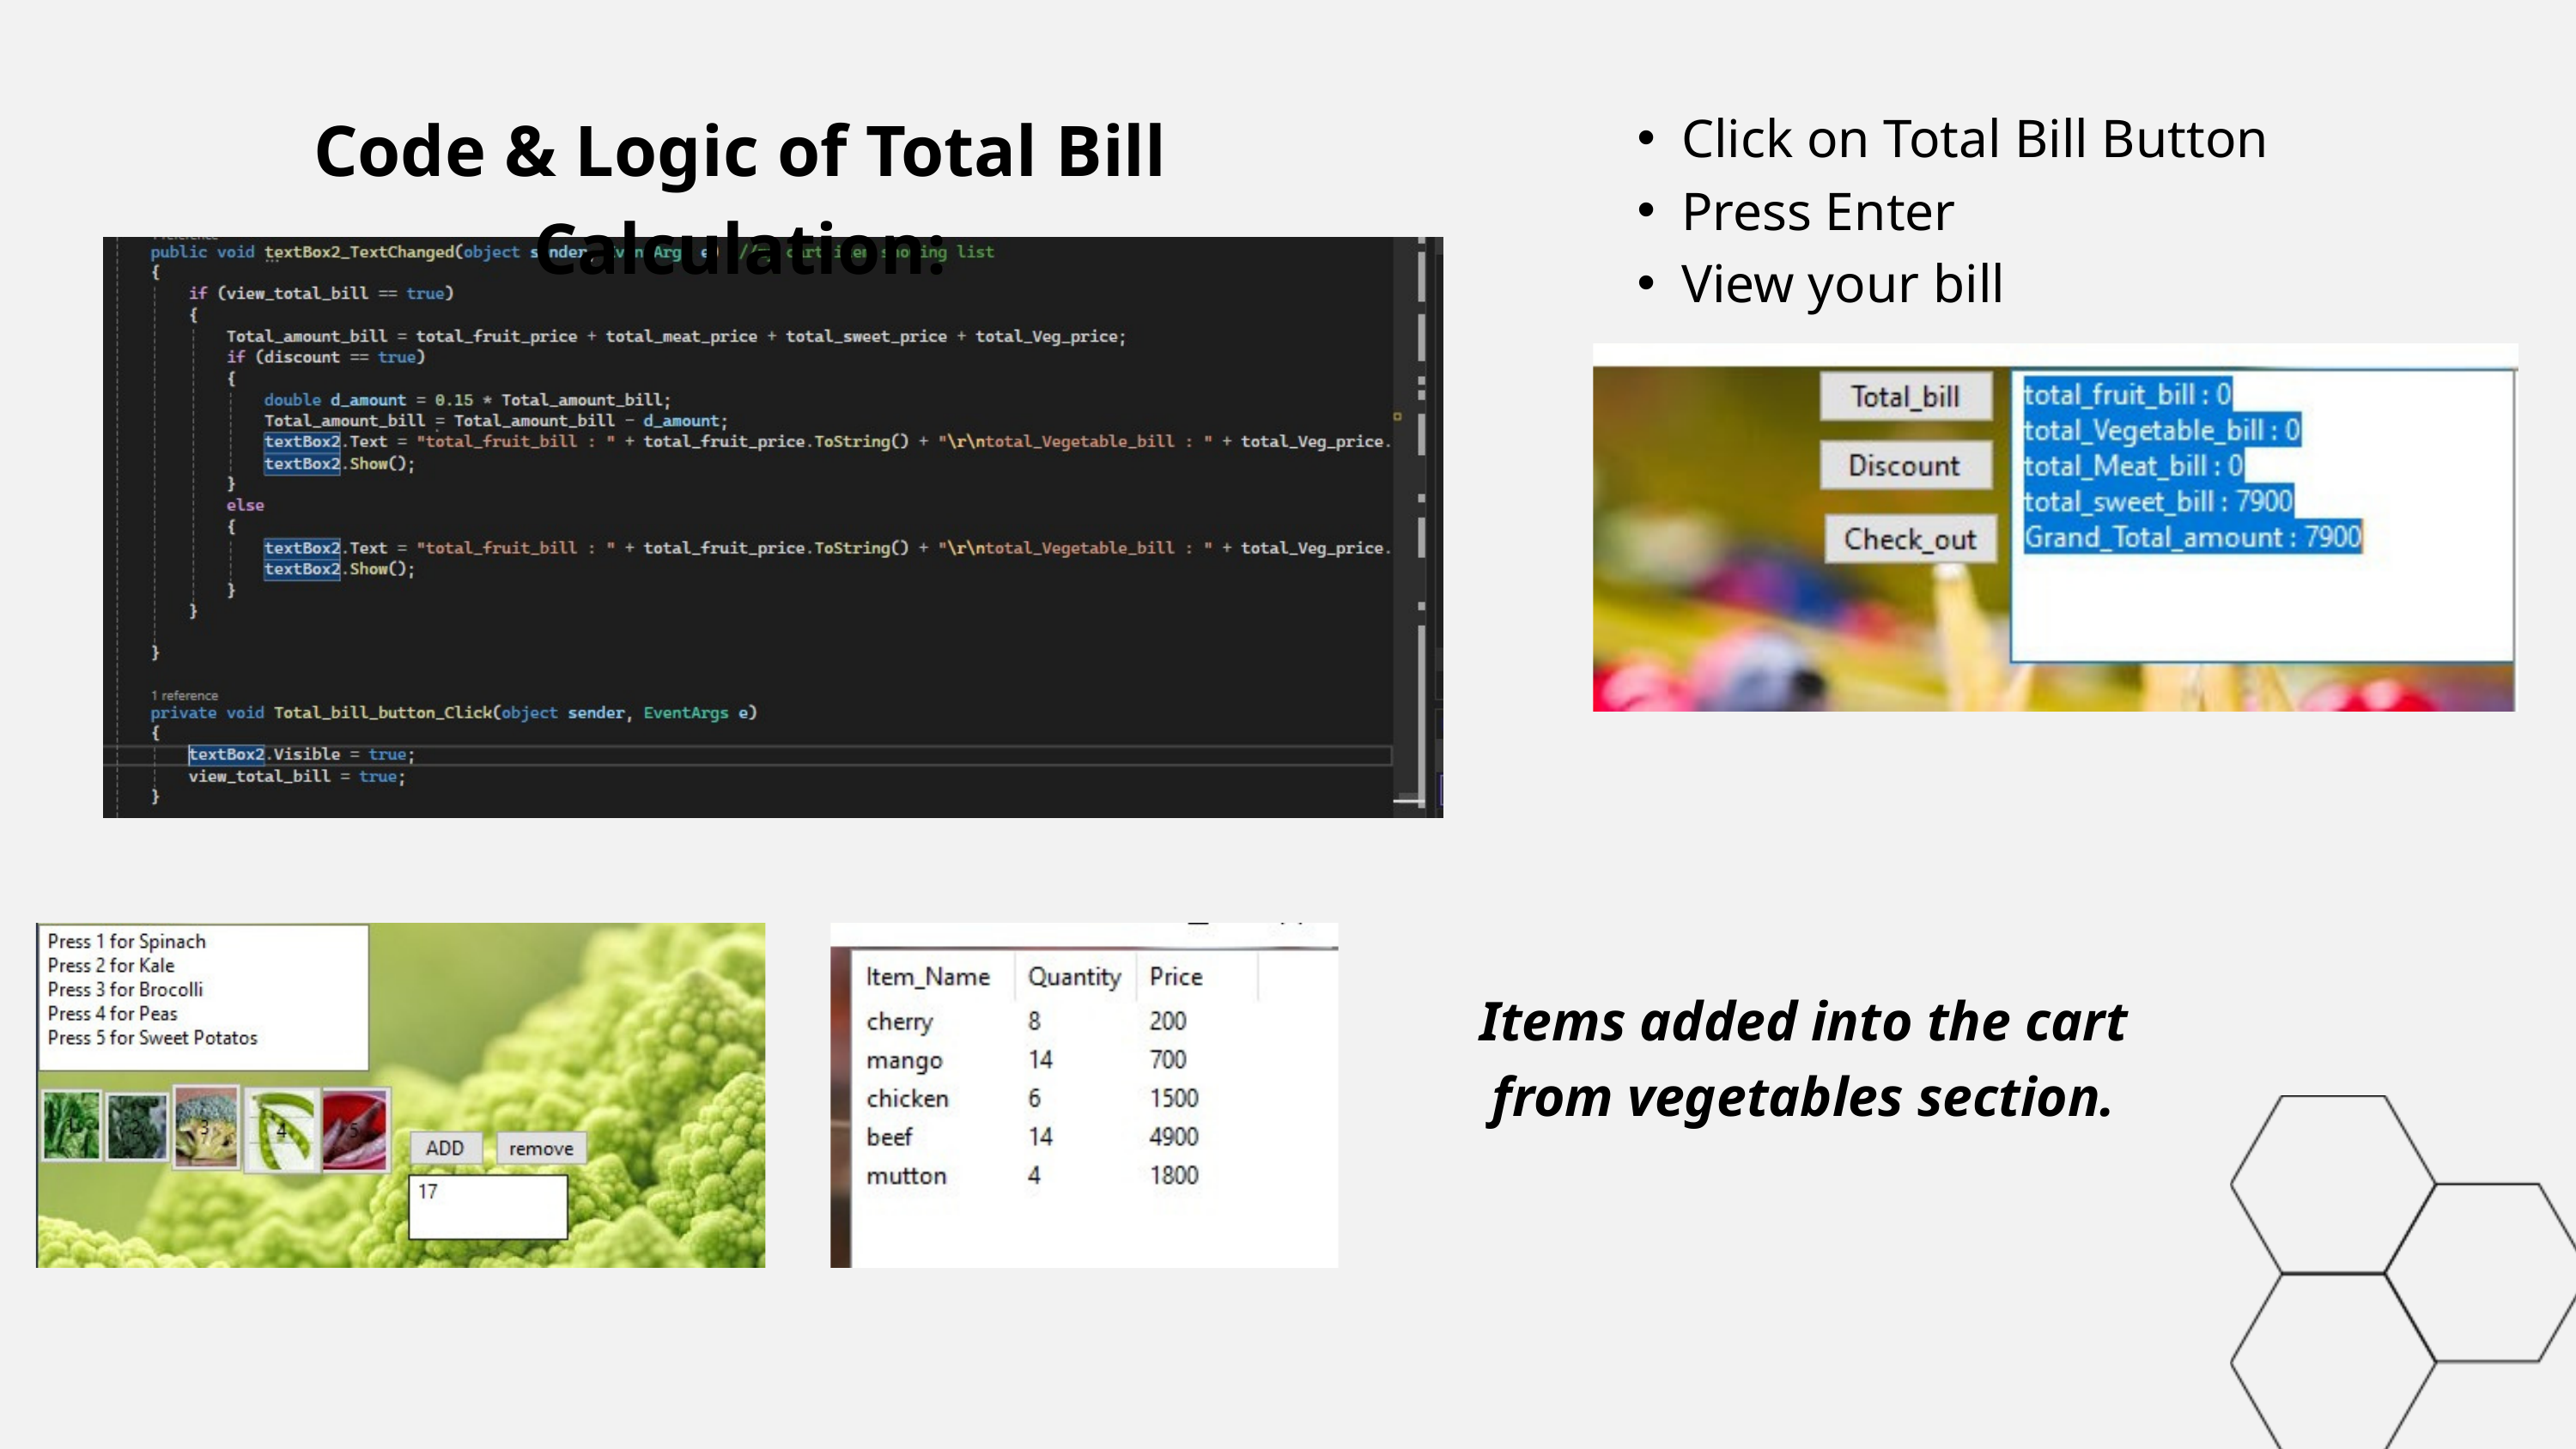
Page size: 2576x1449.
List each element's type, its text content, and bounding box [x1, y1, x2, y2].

text_box Click on Total Bill Button Press Enter View your bill [1593, 95, 2299, 313]
text_box [830, 923, 1339, 1268]
text_box [103, 237, 1443, 818]
text_box Items added into the cart from vegetables section. [1443, 976, 2165, 1127]
text_box [2230, 1095, 2576, 1449]
text_box Code & Logic of Total Bill Calculation: [103, 93, 1377, 288]
text_box [35, 923, 766, 1268]
text_box [1593, 343, 2518, 712]
